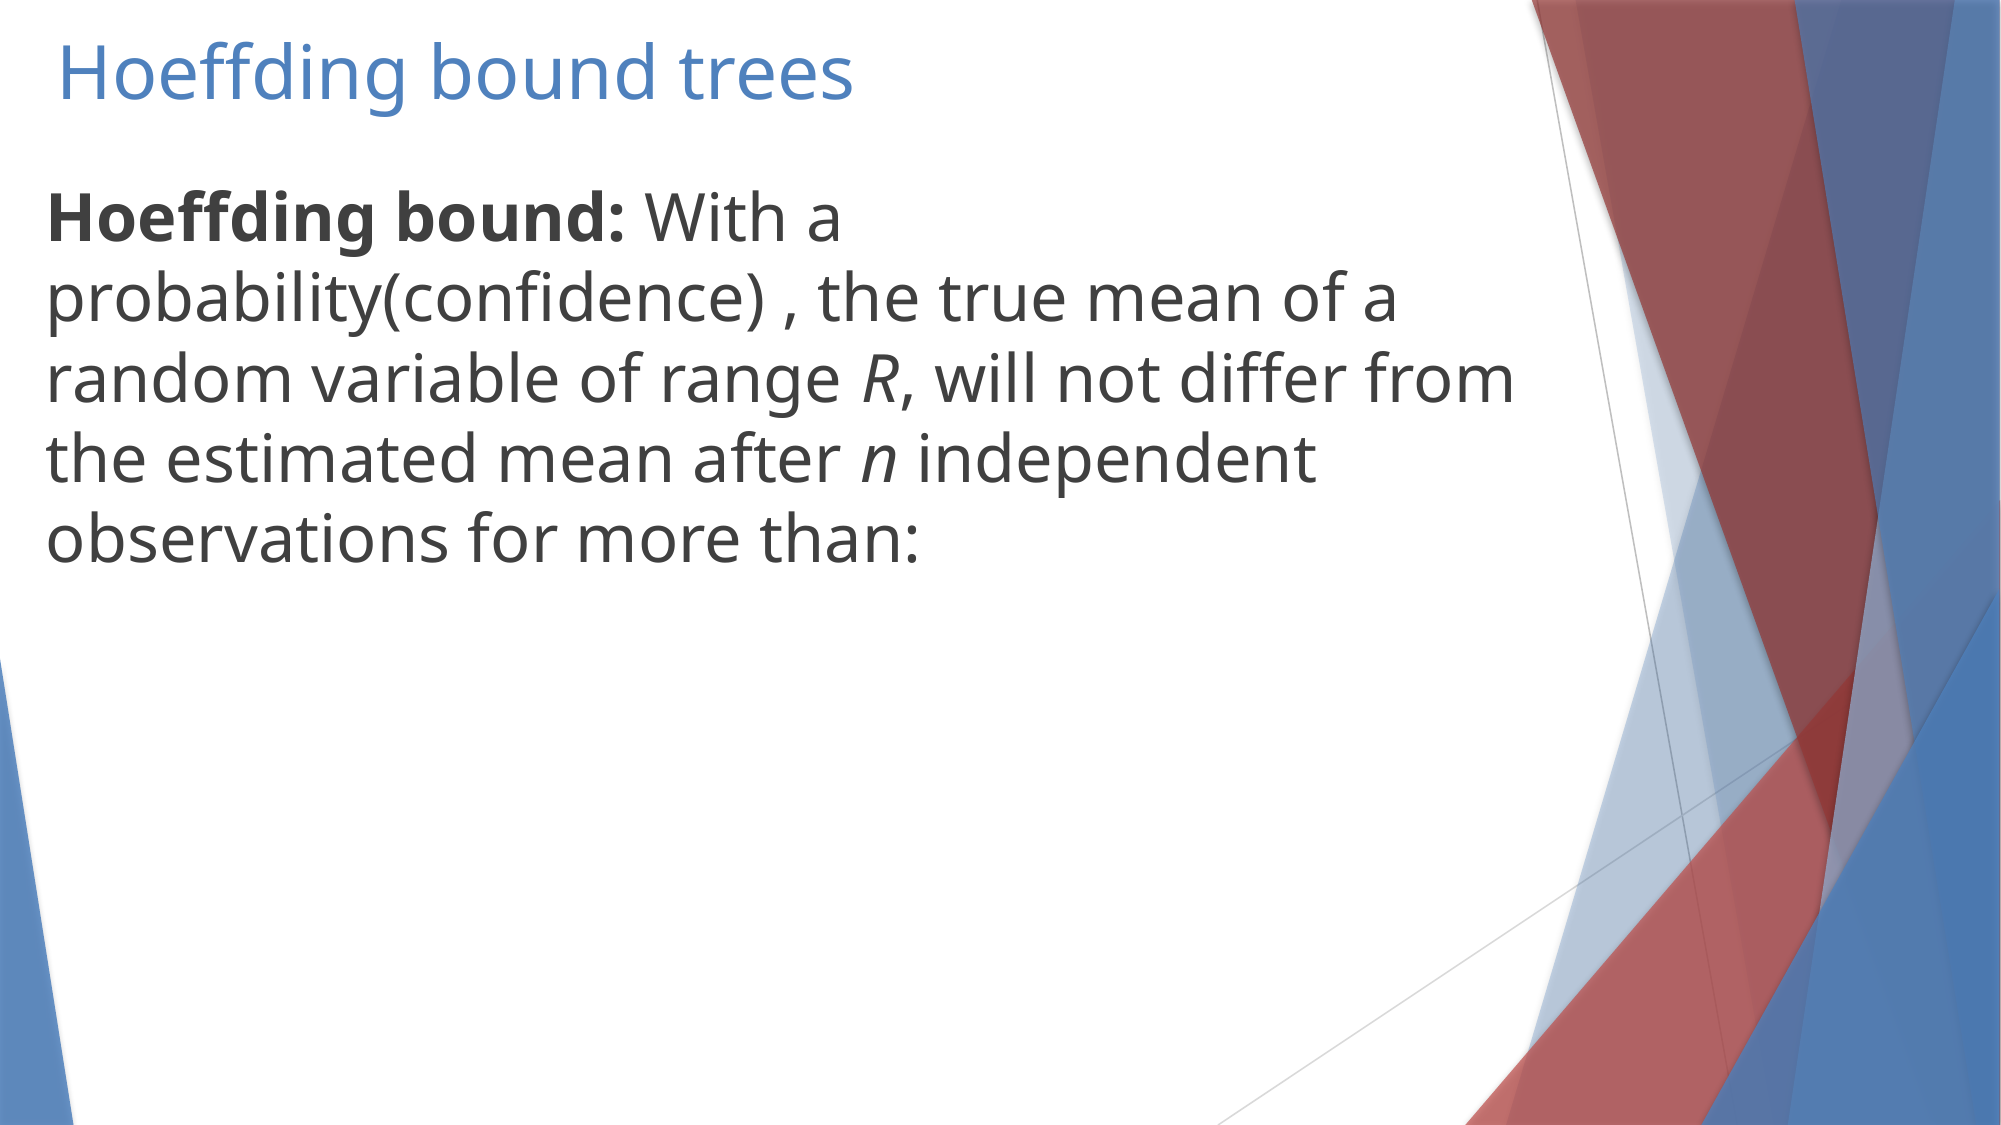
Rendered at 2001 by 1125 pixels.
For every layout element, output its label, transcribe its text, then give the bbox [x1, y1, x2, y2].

title Hoeffding bound trees [41, 17, 1453, 125]
list [0, 125, 1650, 1125]
